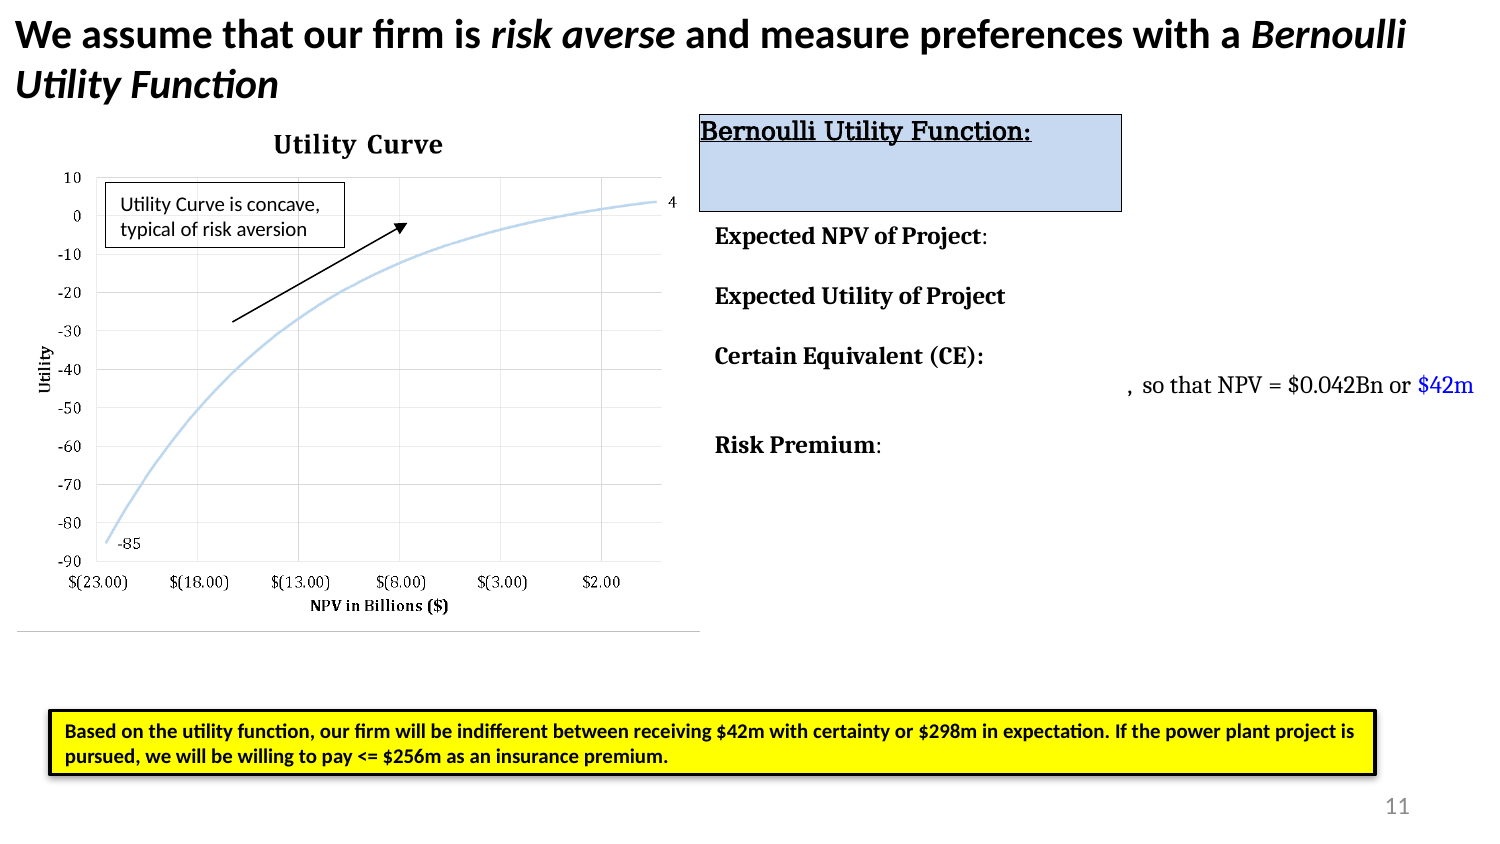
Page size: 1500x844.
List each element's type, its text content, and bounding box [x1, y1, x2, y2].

picture [16, 115, 701, 632]
slide_number 11 [1074, 782, 1425, 827]
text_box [232, 222, 408, 323]
text_box Based on the utility function, our firm will be indifferent between receiving $42m with certainty or $298m in expectation. If the power plant project is pursued, we will be willing to pay <= $256m as an insurance premium. [49, 709, 1376, 776]
text_box We assume that our firm is risk averse and measure preferences with a Bernoulli Utility Function [0, 0, 1500, 115]
